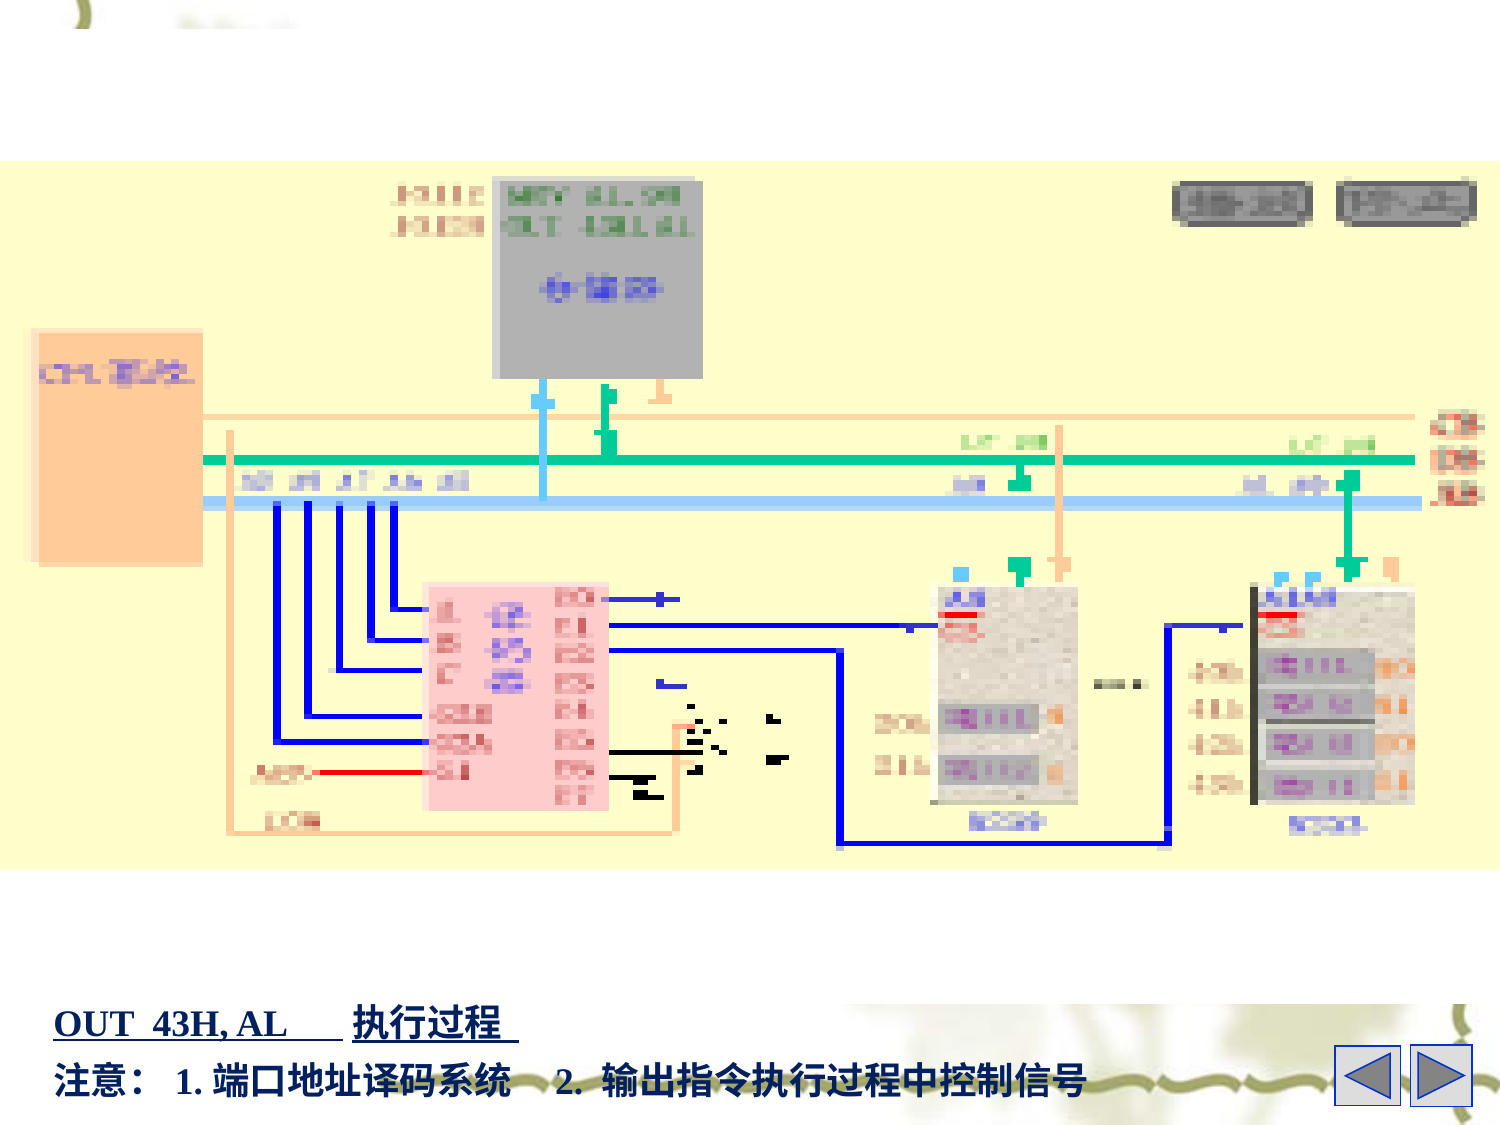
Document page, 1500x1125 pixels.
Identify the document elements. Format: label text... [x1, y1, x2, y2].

picture [0, 0, 1500, 29]
text_box OUT 43H, AL 执行过程 注意：1.端口地址译码系统 2. 输出指令执行过程中控制信号 [38, 1004, 1500, 1103]
picture [0, 1004, 1500, 1125]
text_box [1410, 1103, 1472, 1107]
